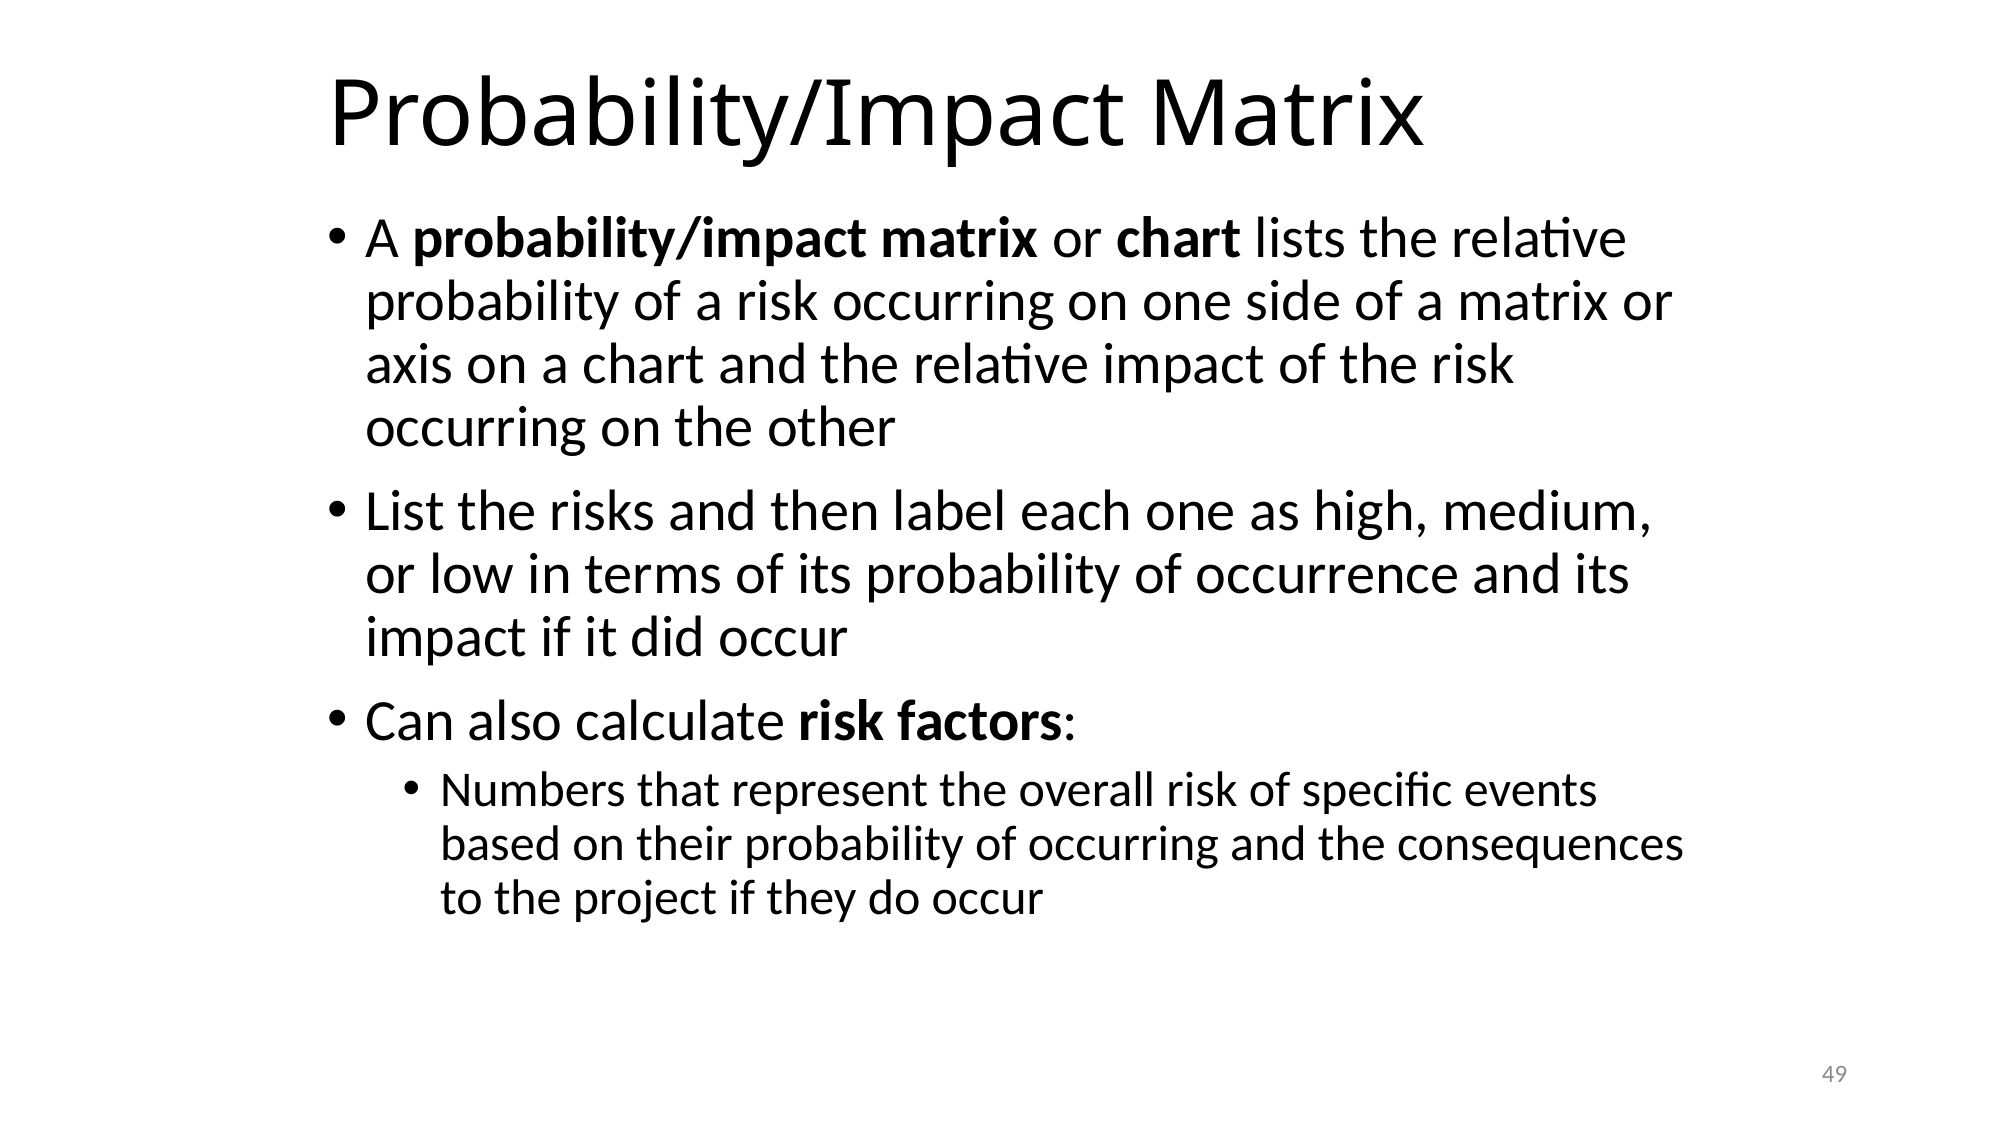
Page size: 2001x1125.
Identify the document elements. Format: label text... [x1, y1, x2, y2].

title Probability/Impact Matrix [312, 45, 1675, 188]
list A probability/impact matrix or chart lists the relative probability of a risk occurring on one side of a matrix or axis on a chart and the relative impact of the risk occurring on the other List the risks and then label each one as high, medium, or low in terms of its probability of occurrence and its impact if it did occur Can also calculate risk factors: Numbers that represent the overall risk of specific events based on their probability of occurring and the consequences to the project if they do occur [312, 200, 1700, 1025]
slide_number 49 [1412, 1042, 1863, 1103]
